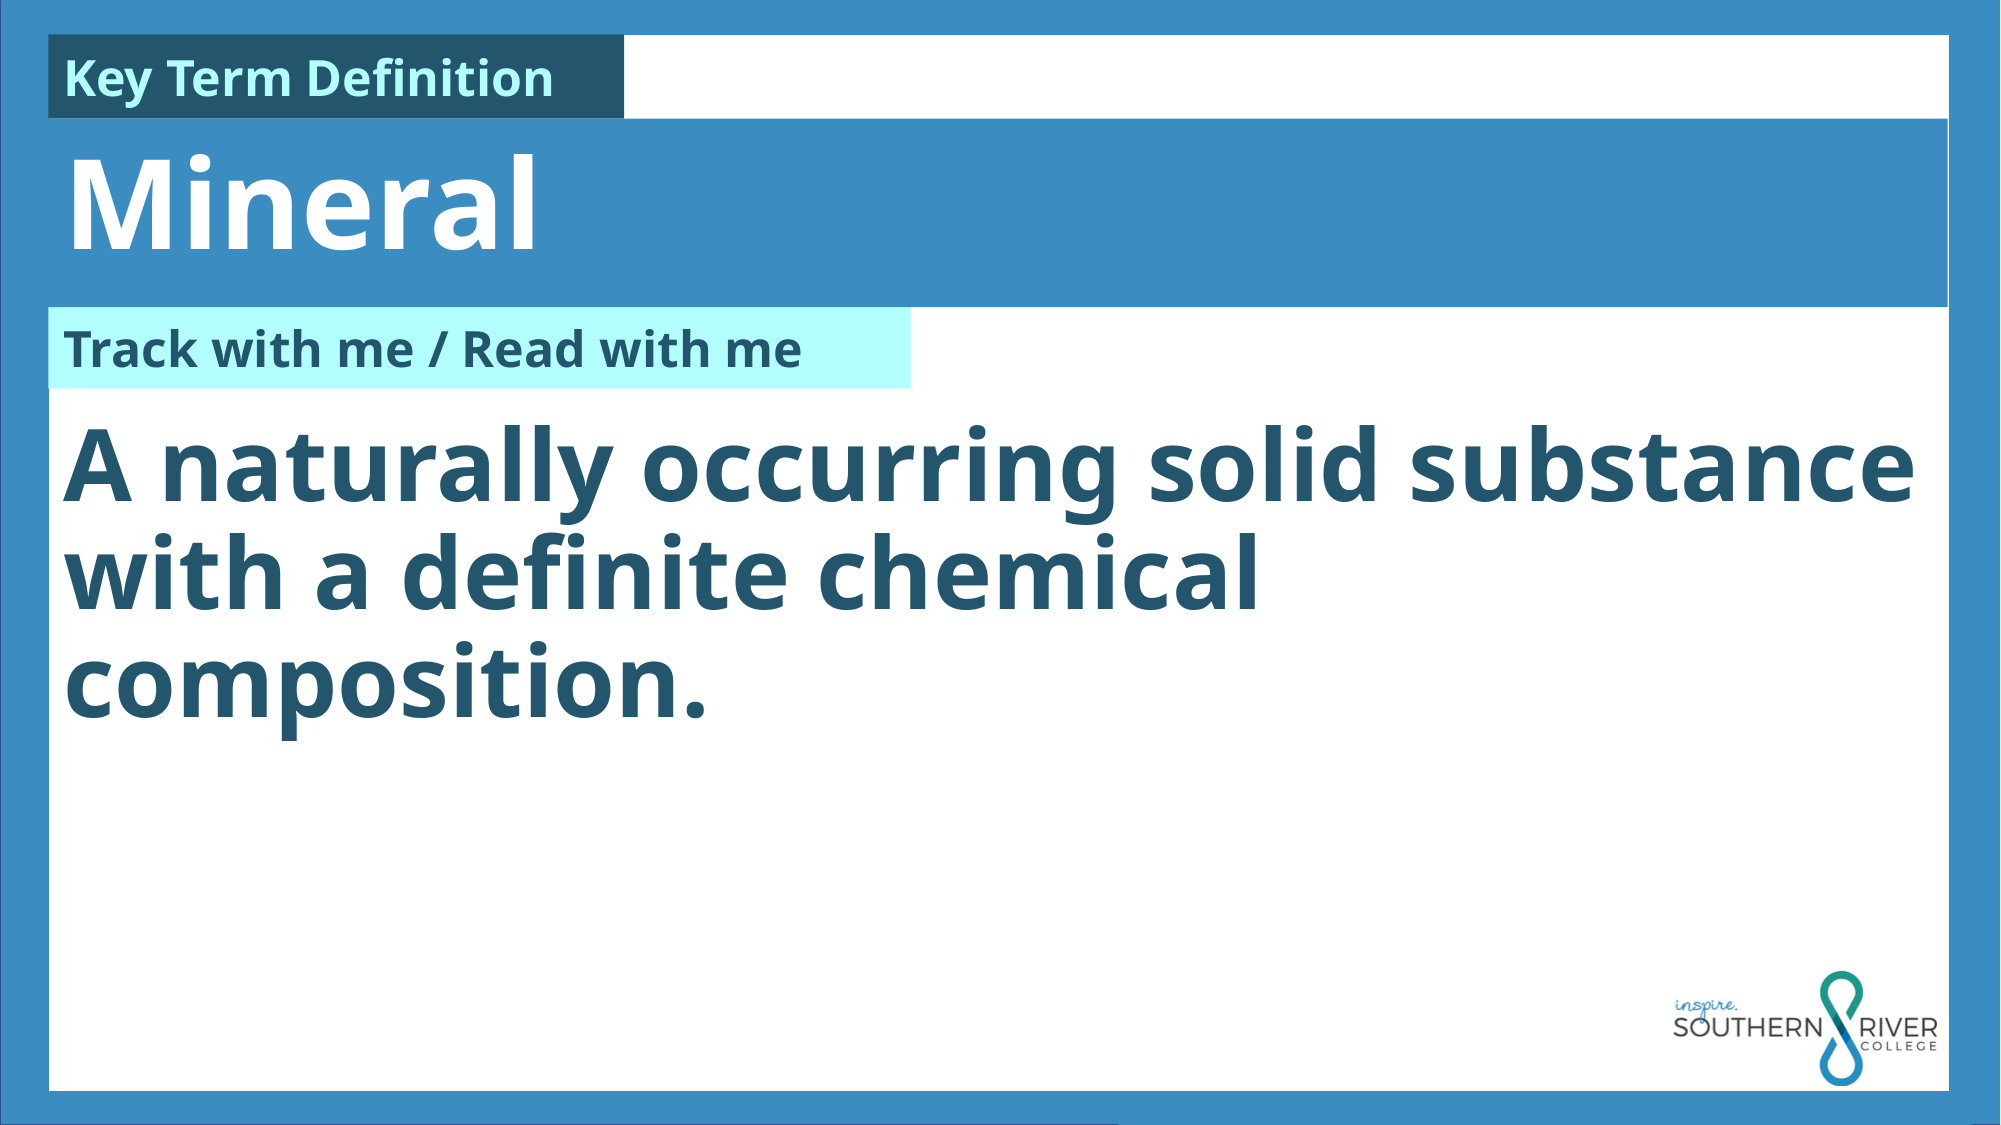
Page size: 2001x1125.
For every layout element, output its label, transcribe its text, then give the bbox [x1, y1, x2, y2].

picture [0, 0, 2001, 1125]
list A naturally occurring solid substance with a definite chemical composition. [48, 391, 1948, 1088]
list Mineral [48, 118, 1948, 308]
